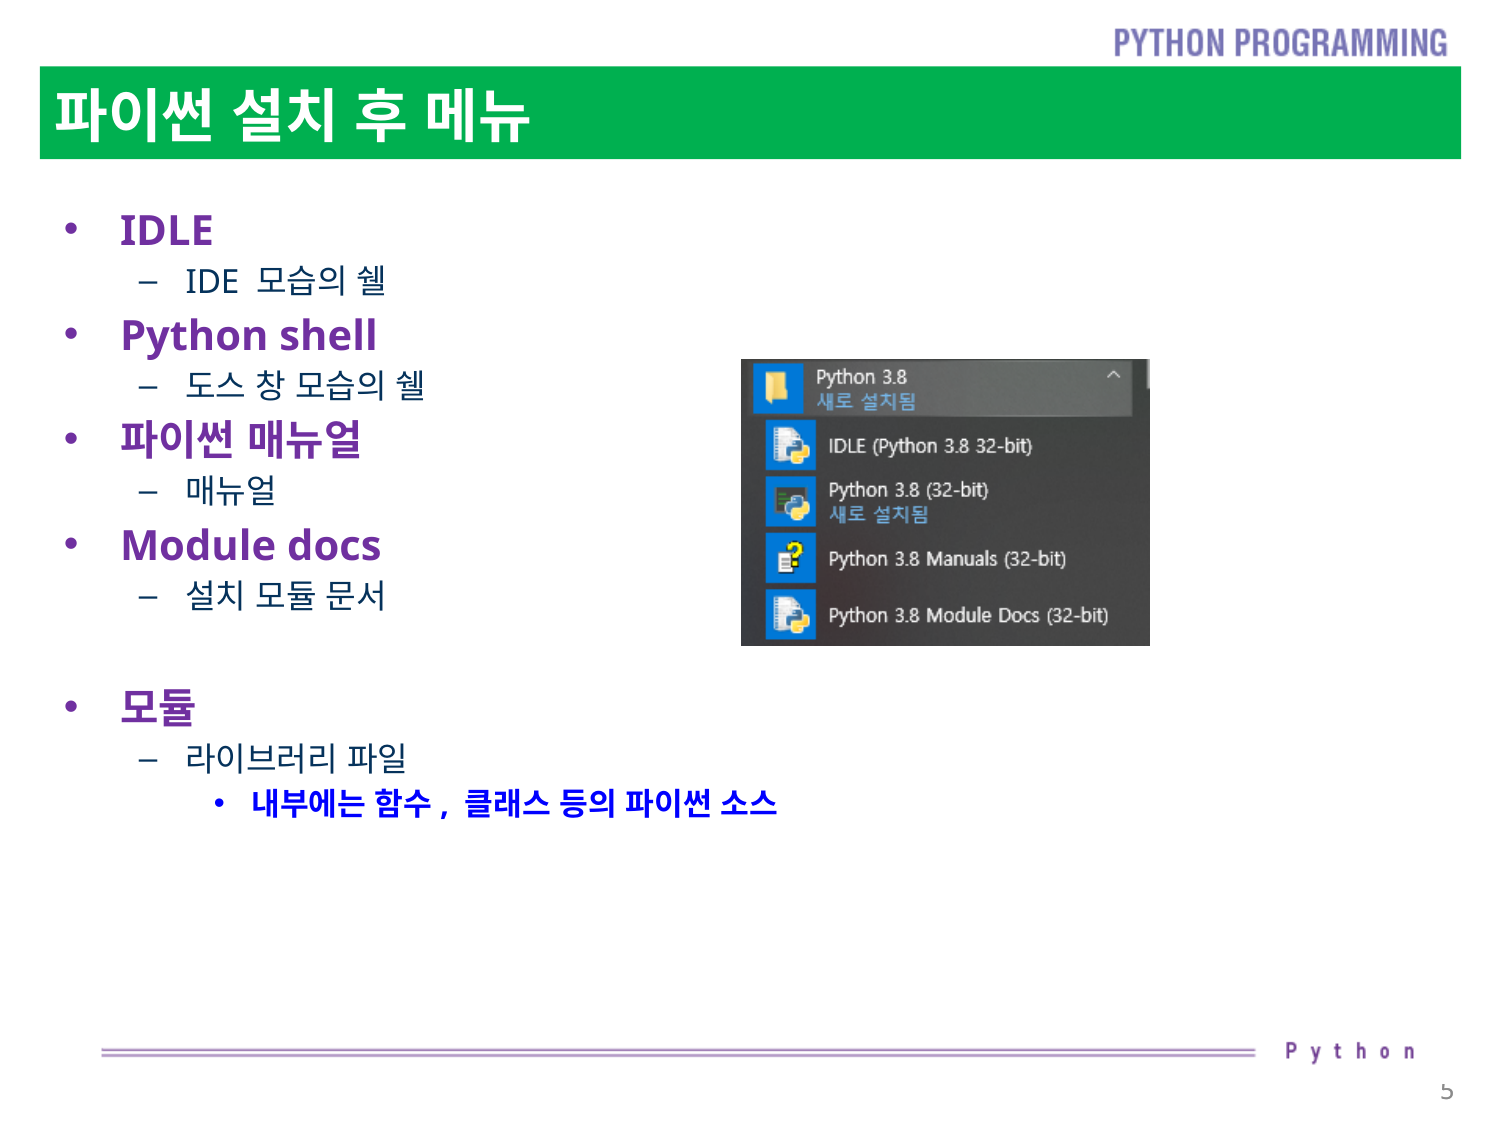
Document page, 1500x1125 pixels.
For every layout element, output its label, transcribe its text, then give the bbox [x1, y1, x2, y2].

picture [741, 359, 1150, 646]
picture [18, 1020, 1483, 1084]
title 파이썬 설치 후 메뉴 [39, 76, 1444, 152]
slide_number 5 [1119, 1071, 1470, 1112]
picture [1106, 13, 1462, 66]
list IDLE IDE 모습의 쉘 Python shell 도스 창 모습의 쉘 파이썬 매뉴얼 매뉴얼 Module docs 설치 모듈 문서 모듈 라이브러리 파일 내부에는 함수, 클래스 등의 파이썬 소스 [48, 195, 1461, 1041]
